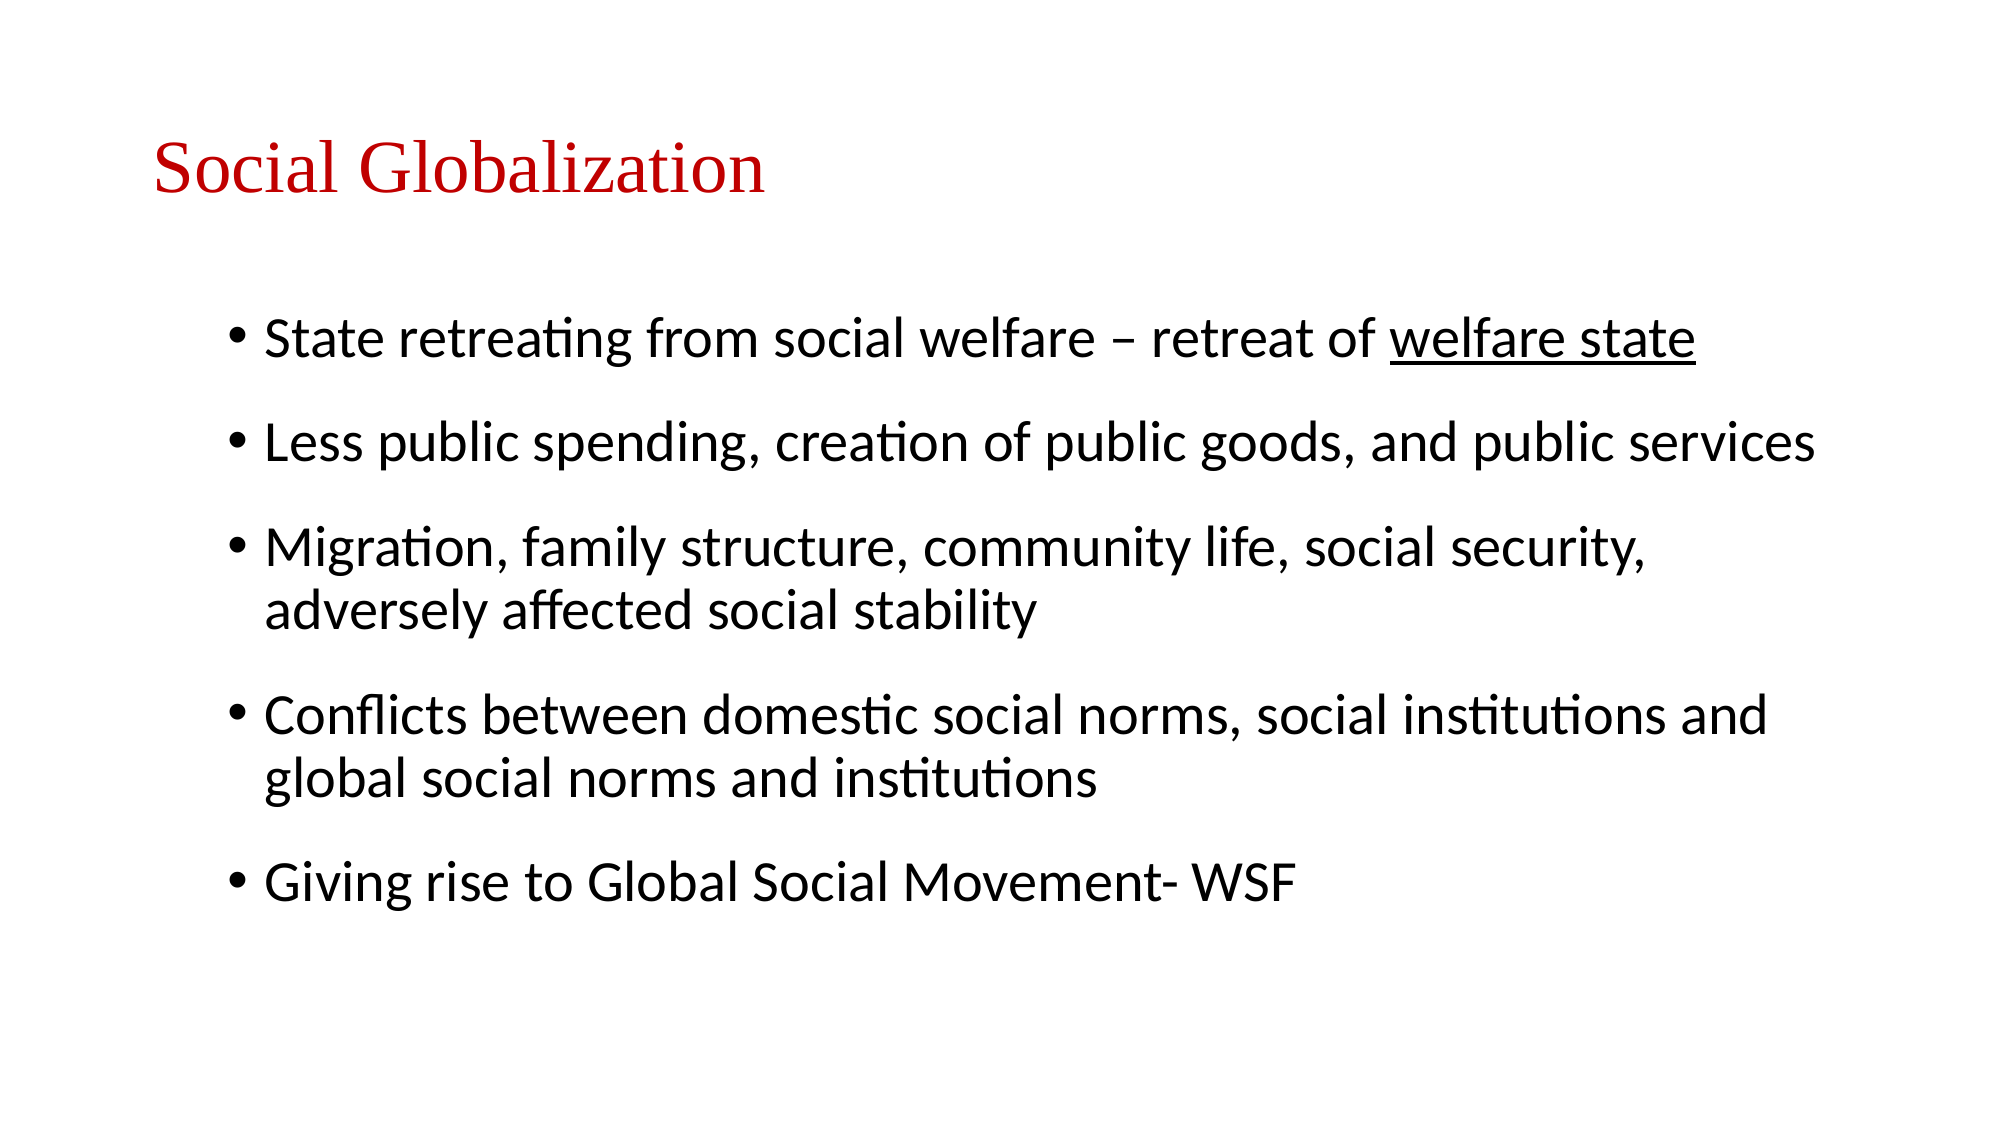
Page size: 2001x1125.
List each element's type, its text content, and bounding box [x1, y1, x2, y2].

title Social Globalization [137, 59, 1863, 278]
list State retreating from social welfare – retreat of welfare state Less public spending, creation of public goods, and public services Migration, family structure, community life, social security, adversely affected social stability Conflicts between domestic social norms, social institutions and global social norms and institutions Giving rise to Global Social Movement- WSF [137, 299, 1863, 1014]
